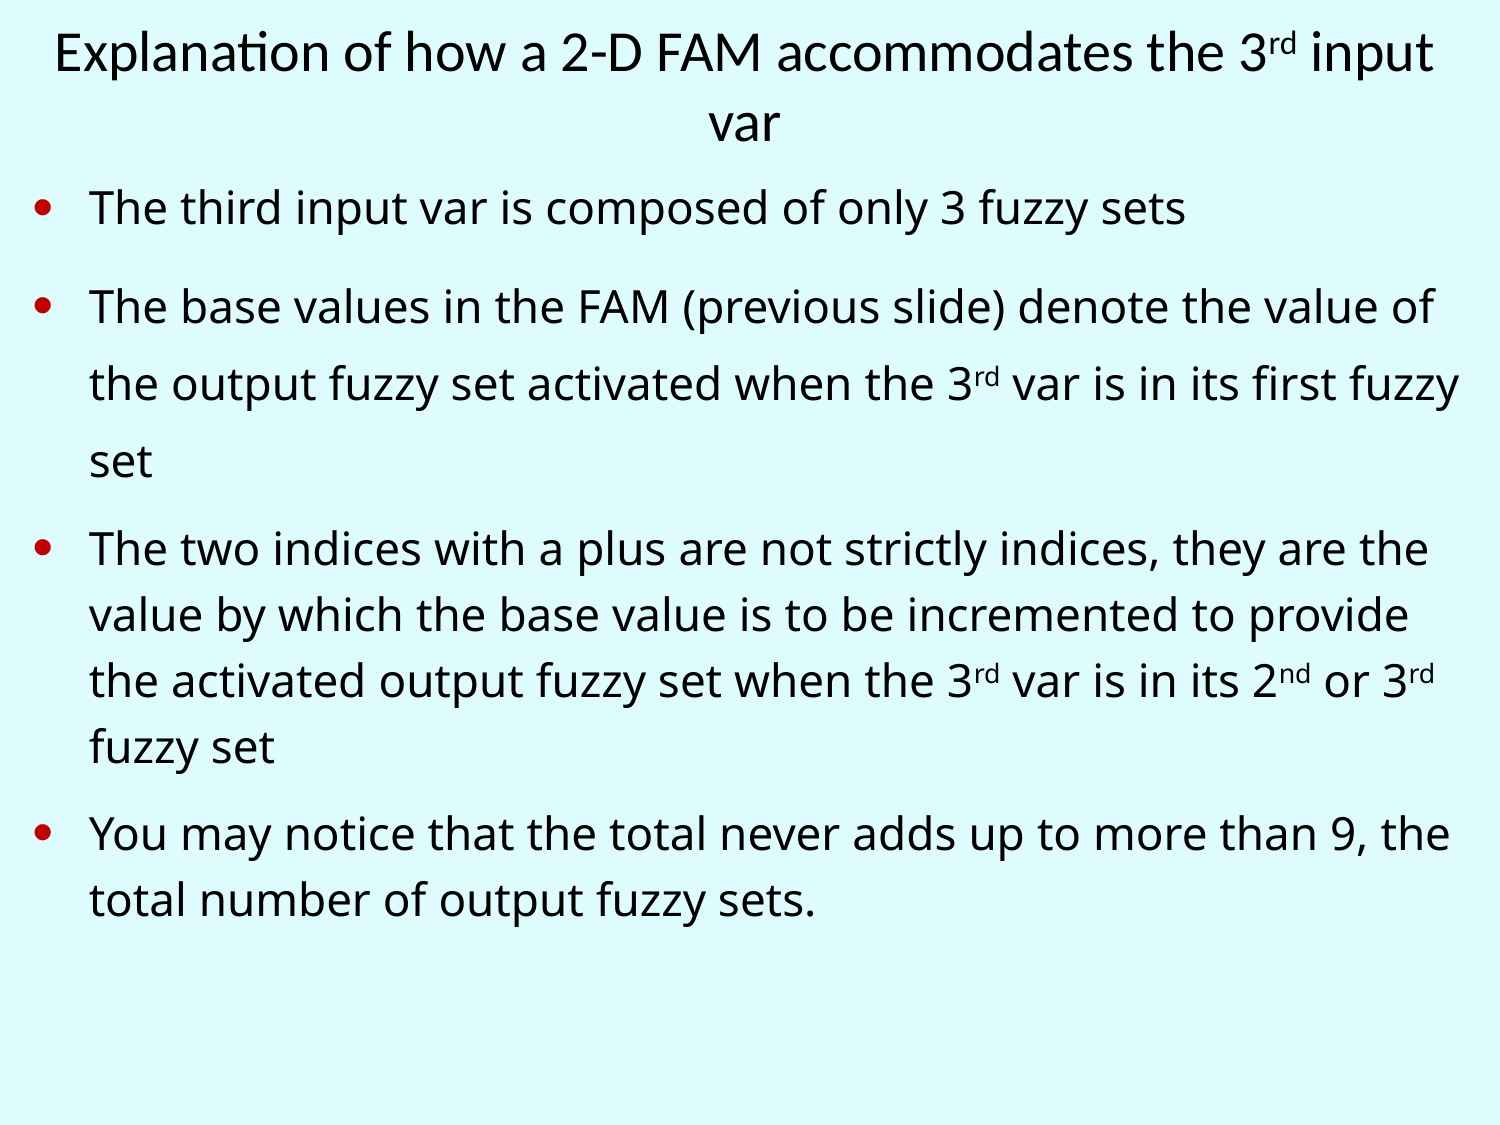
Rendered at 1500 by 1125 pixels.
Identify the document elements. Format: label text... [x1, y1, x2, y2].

text_box The third input var is composed of only 3 fuzzy sets The base values in the FAM (previous slide) denote the value of the output fuzzy set activated when the 3rd var is in its first fuzzy set The two indices with a plus are not strictly indices, they are the value by which the base value is to be incremented to provide the activated output fuzzy set when the 3rd var is in its 2nd or 3rd fuzzy set You may notice that the total never adds up to more than 9, the total number of output fuzzy sets. [17, 160, 1483, 1125]
title Explanation of how a 2-D FAM accommodates the 3rd input var [12, 5, 1478, 161]
